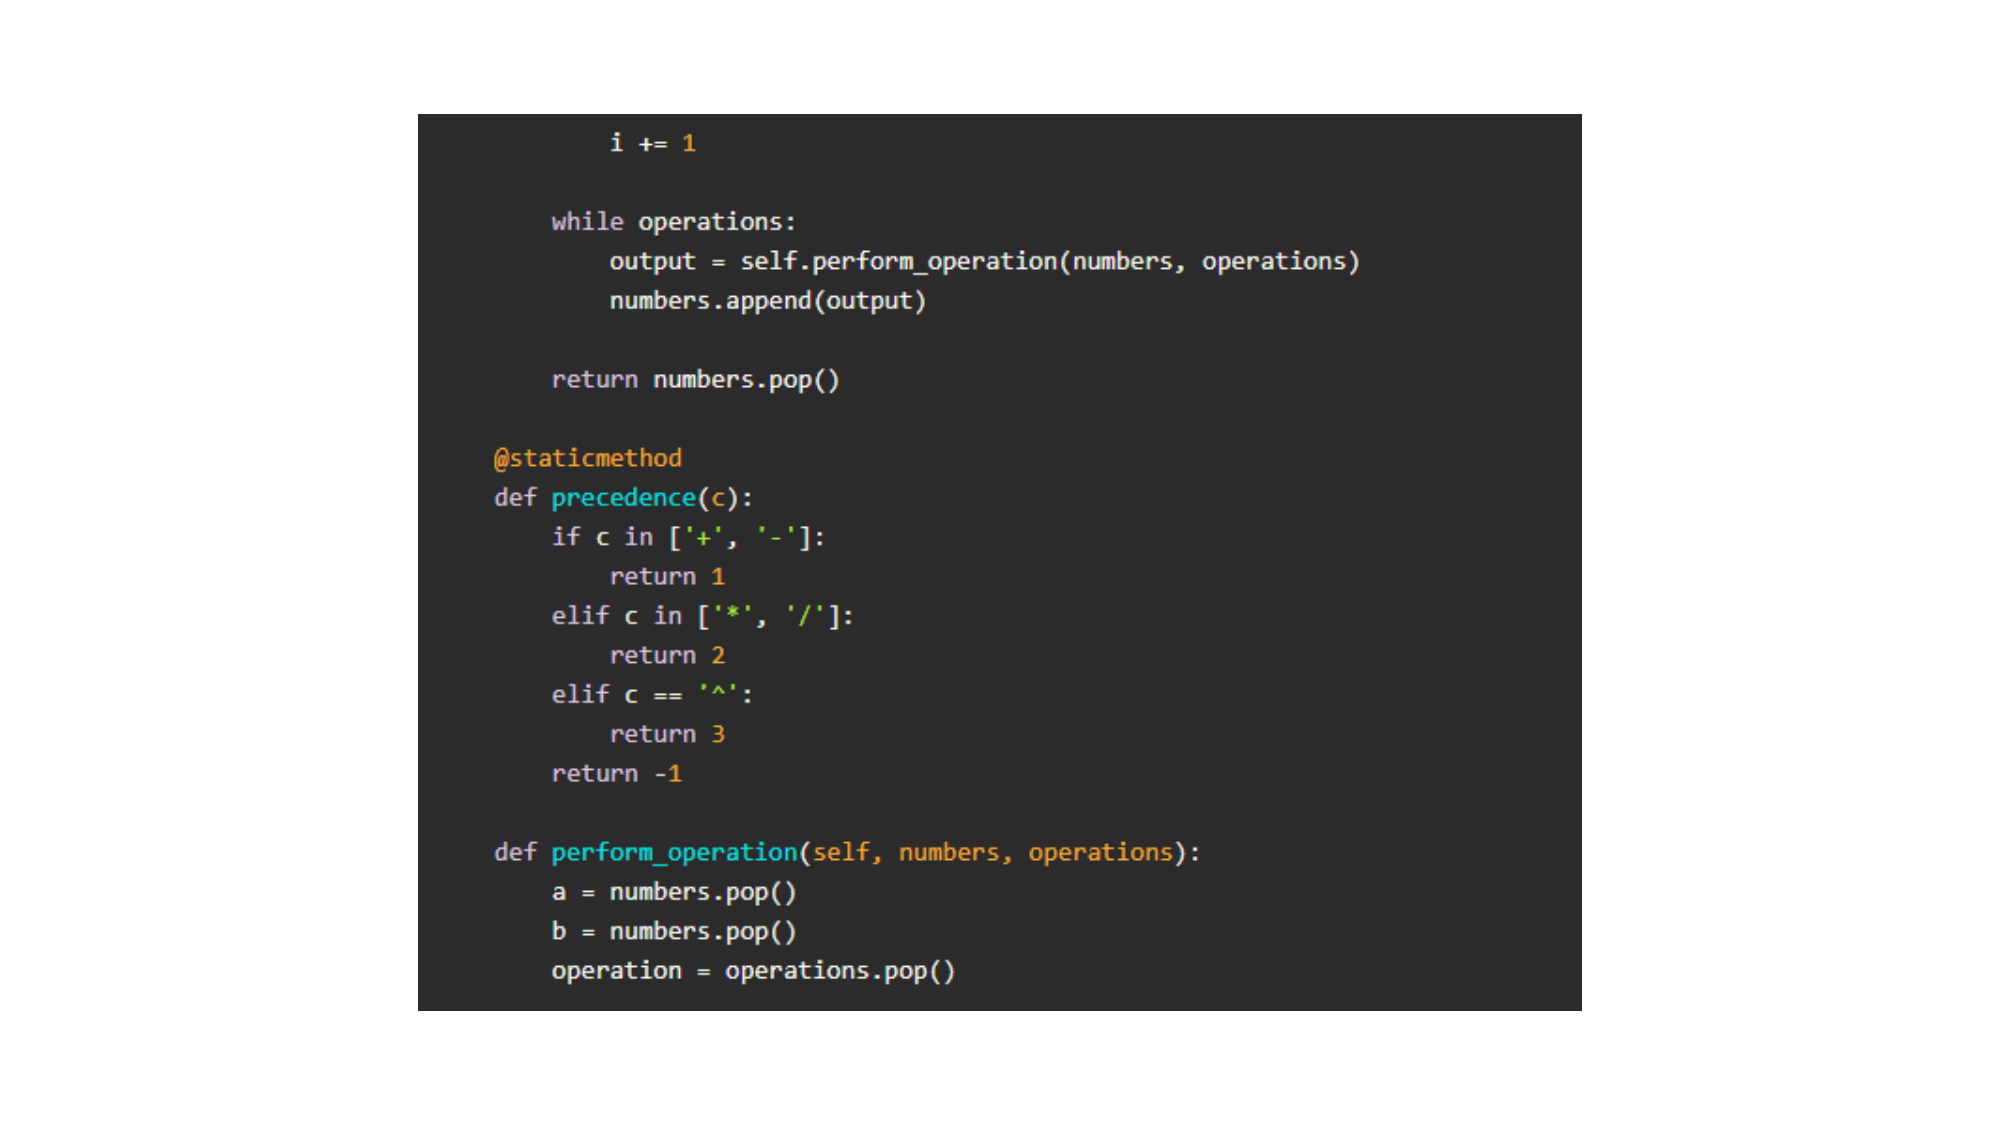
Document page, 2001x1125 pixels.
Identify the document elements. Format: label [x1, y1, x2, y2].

list [418, 114, 1582, 1011]
